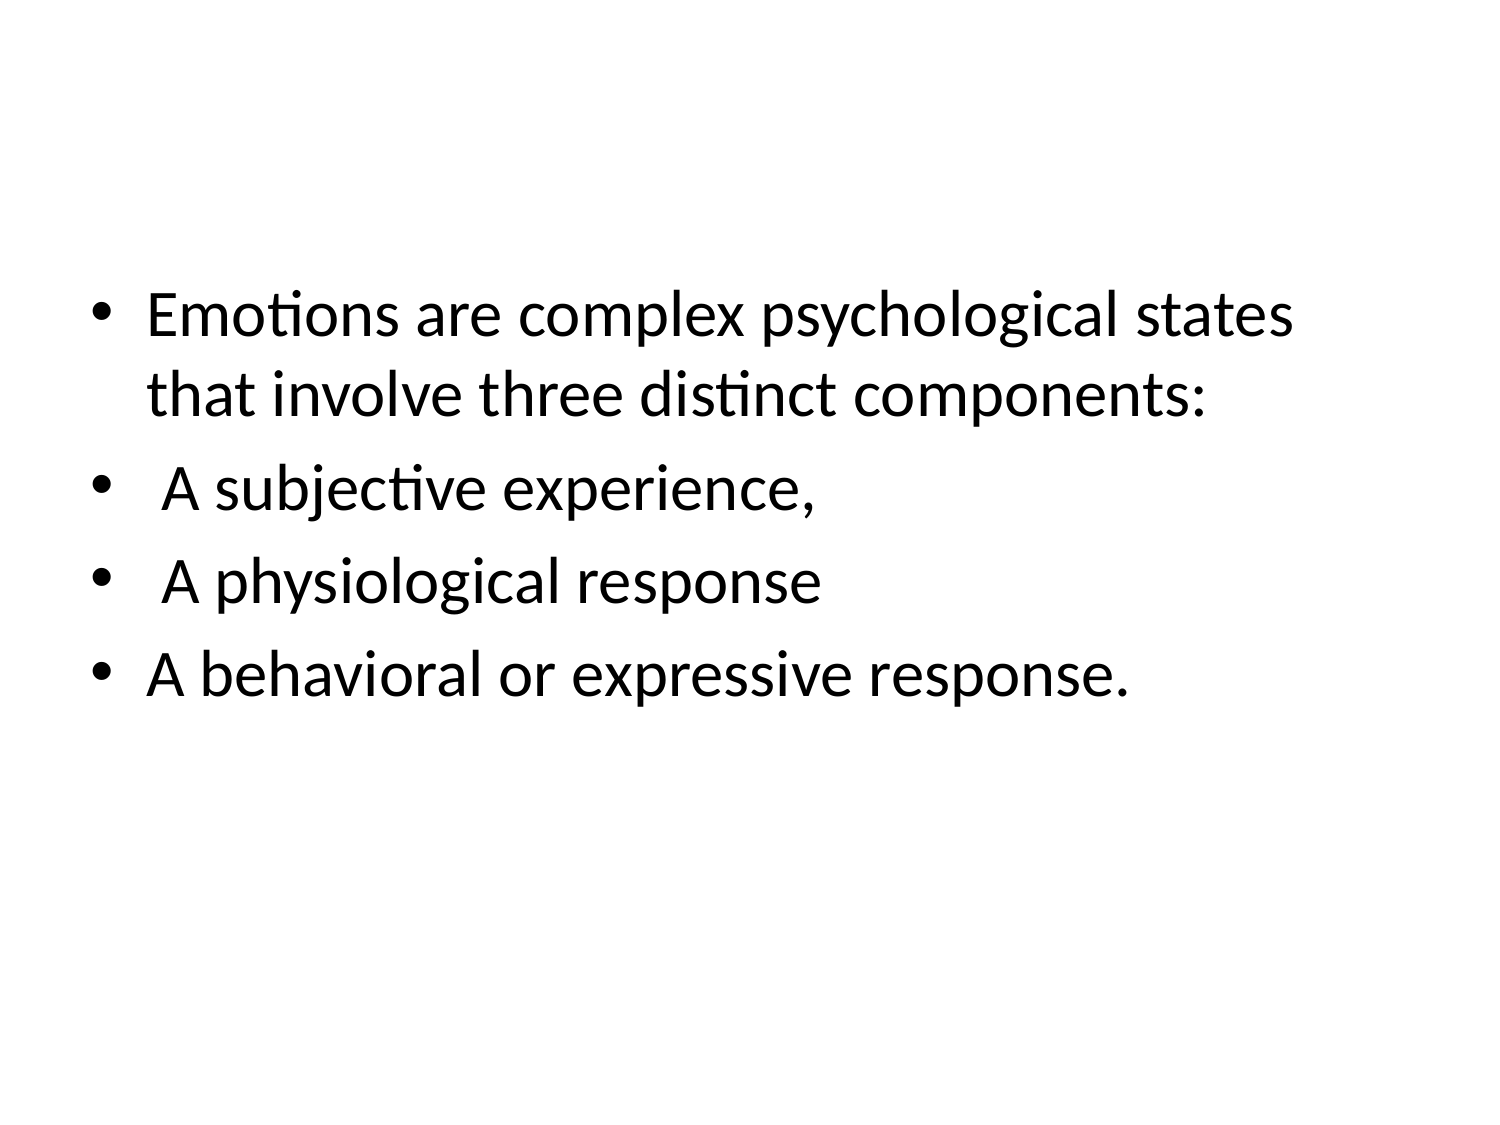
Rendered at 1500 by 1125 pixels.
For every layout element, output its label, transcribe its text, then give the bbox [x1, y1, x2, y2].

list Emotions are complex psychological states that involve three distinct components: A subjective experience, A physiological response A behavioral or expressive response. [75, 262, 1425, 1005]
